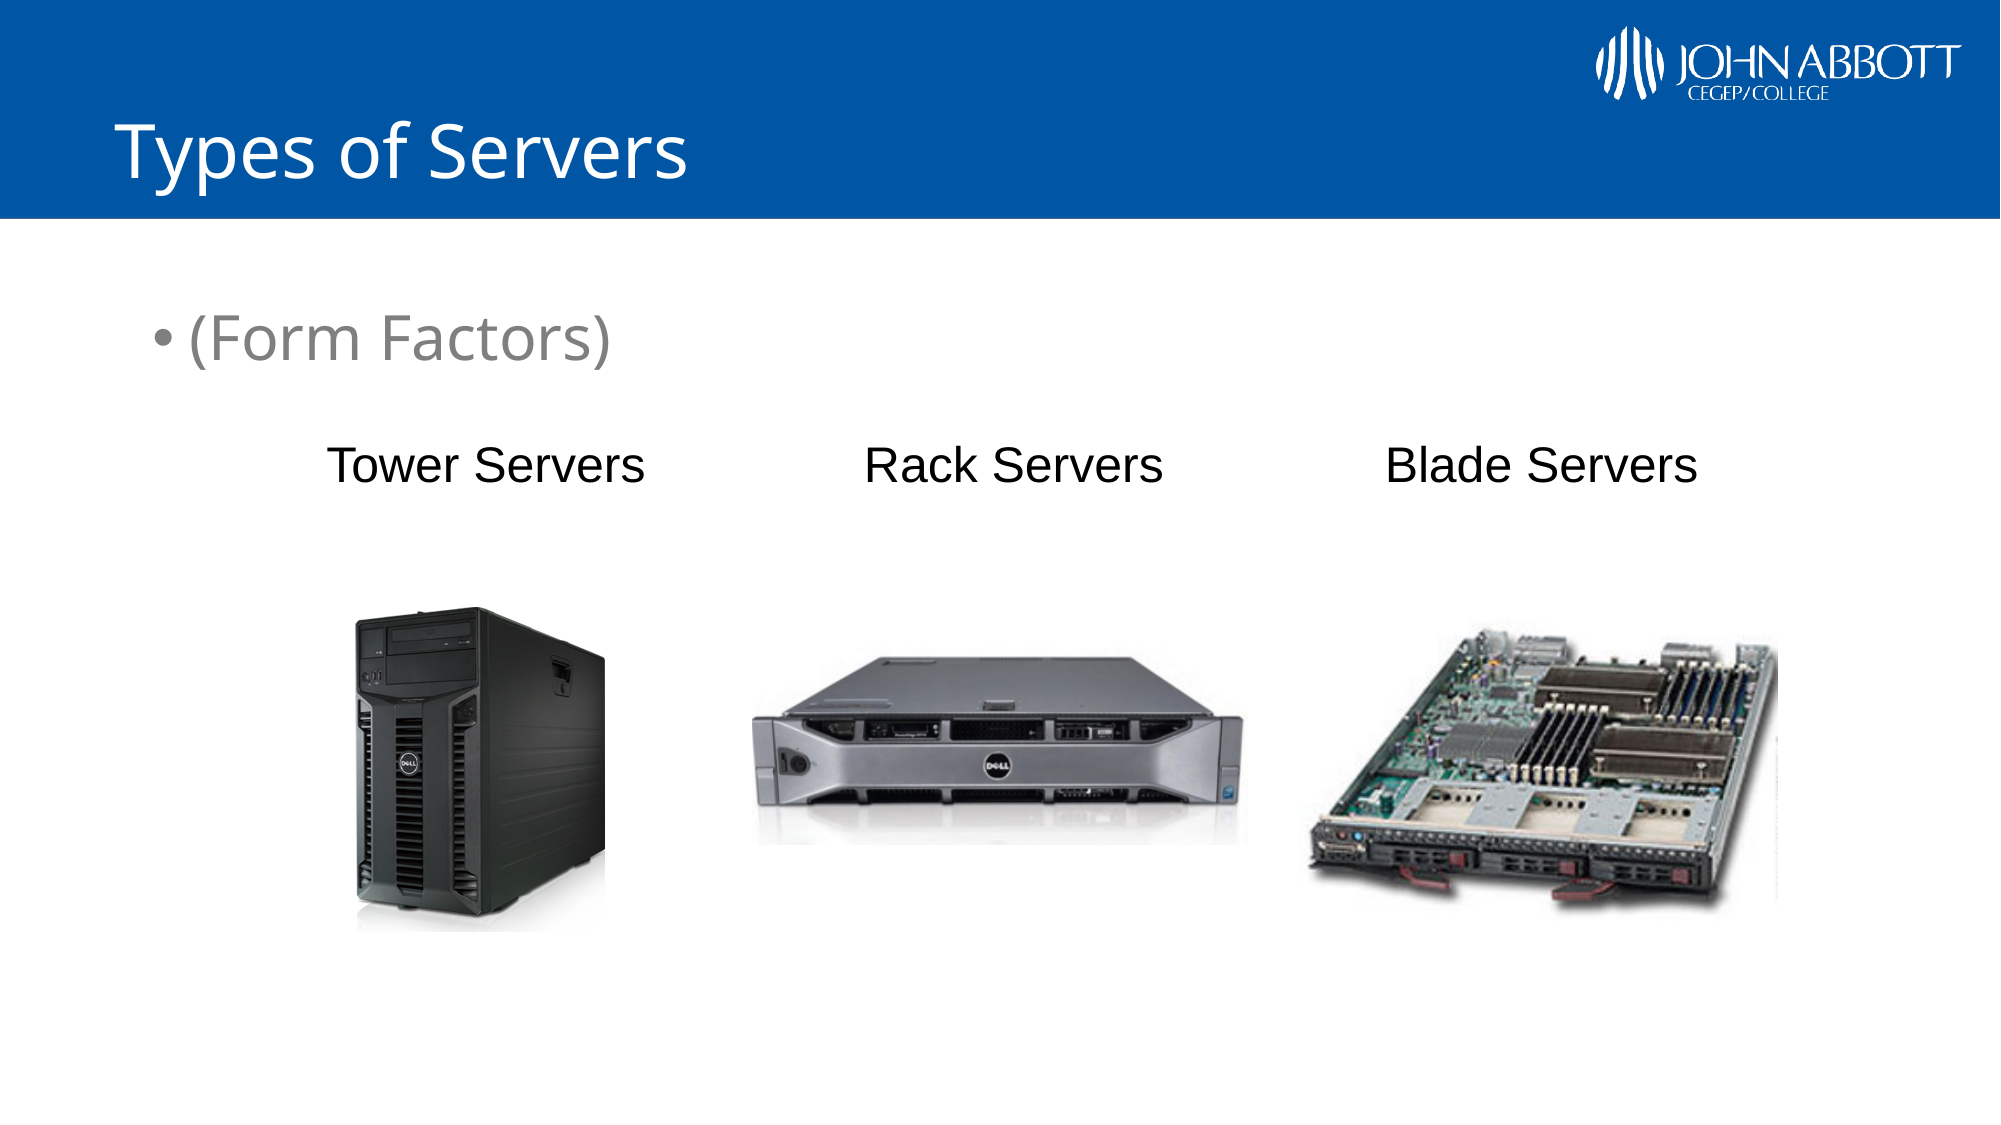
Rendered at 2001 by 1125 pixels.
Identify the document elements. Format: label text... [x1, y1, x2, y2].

table_cell [750, 517, 1278, 1037]
table_header Blade Servers [1278, 417, 1805, 517]
picture [1282, 615, 1779, 921]
title Types of Servers [99, 0, 1863, 202]
table_cell [1278, 517, 1805, 1037]
table_header Tower Servers [222, 417, 750, 517]
table_header Rack Servers [750, 417, 1278, 517]
picture [752, 647, 1248, 845]
table_cell [222, 517, 750, 1037]
list (Form Factors) [137, 299, 1863, 1014]
picture [347, 604, 605, 932]
picture [1863, 26, 1962, 100]
